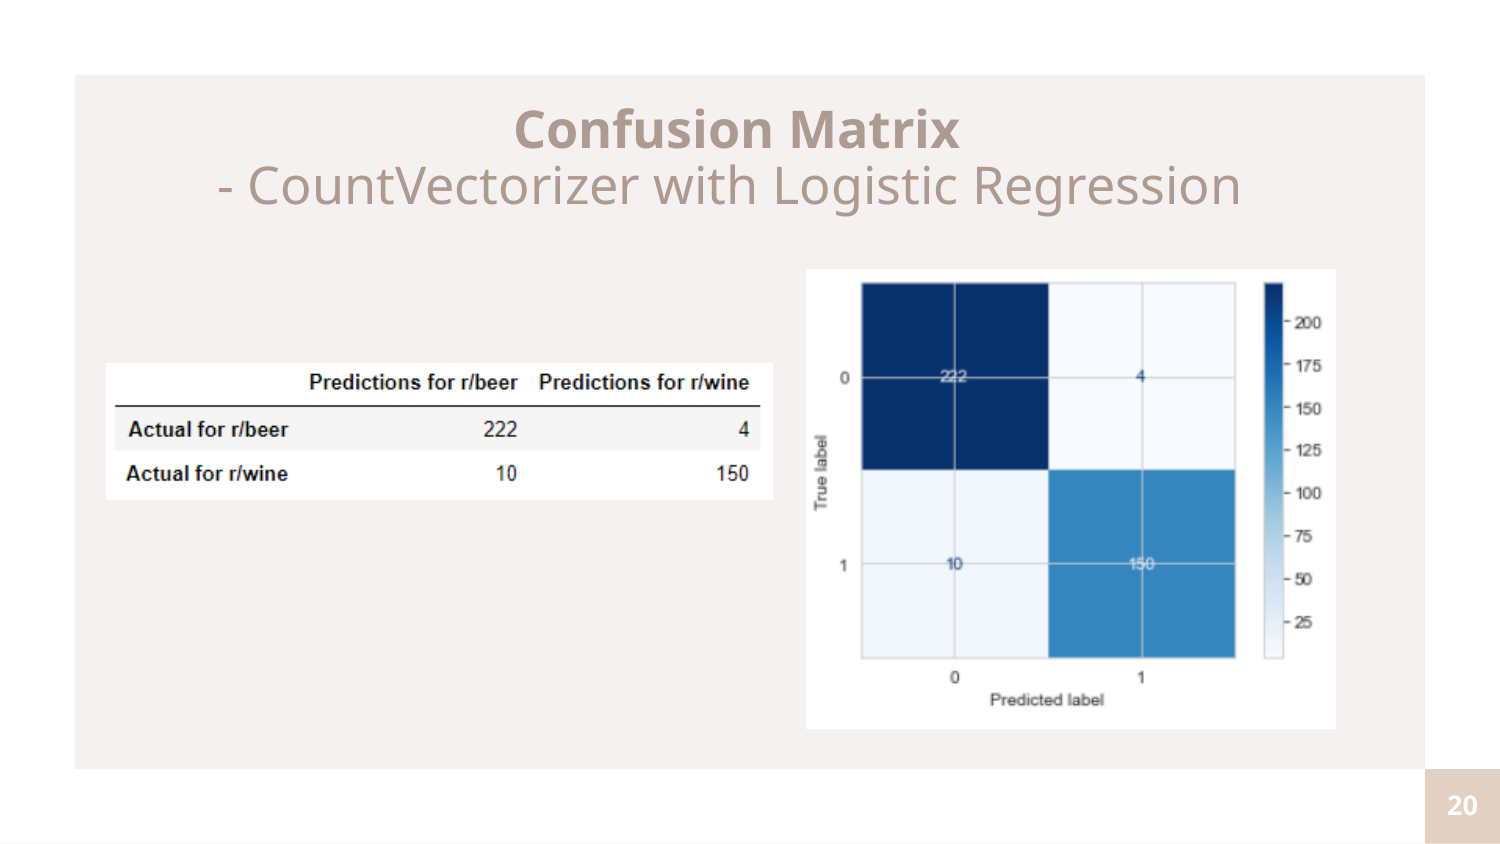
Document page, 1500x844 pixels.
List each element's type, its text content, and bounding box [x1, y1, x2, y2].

slide_number 20 [1425, 769, 1500, 844]
title Confusion Matrix - CountVectorizer with Logistic Regression [127, 103, 1347, 251]
picture [106, 362, 773, 500]
picture [805, 269, 1337, 730]
